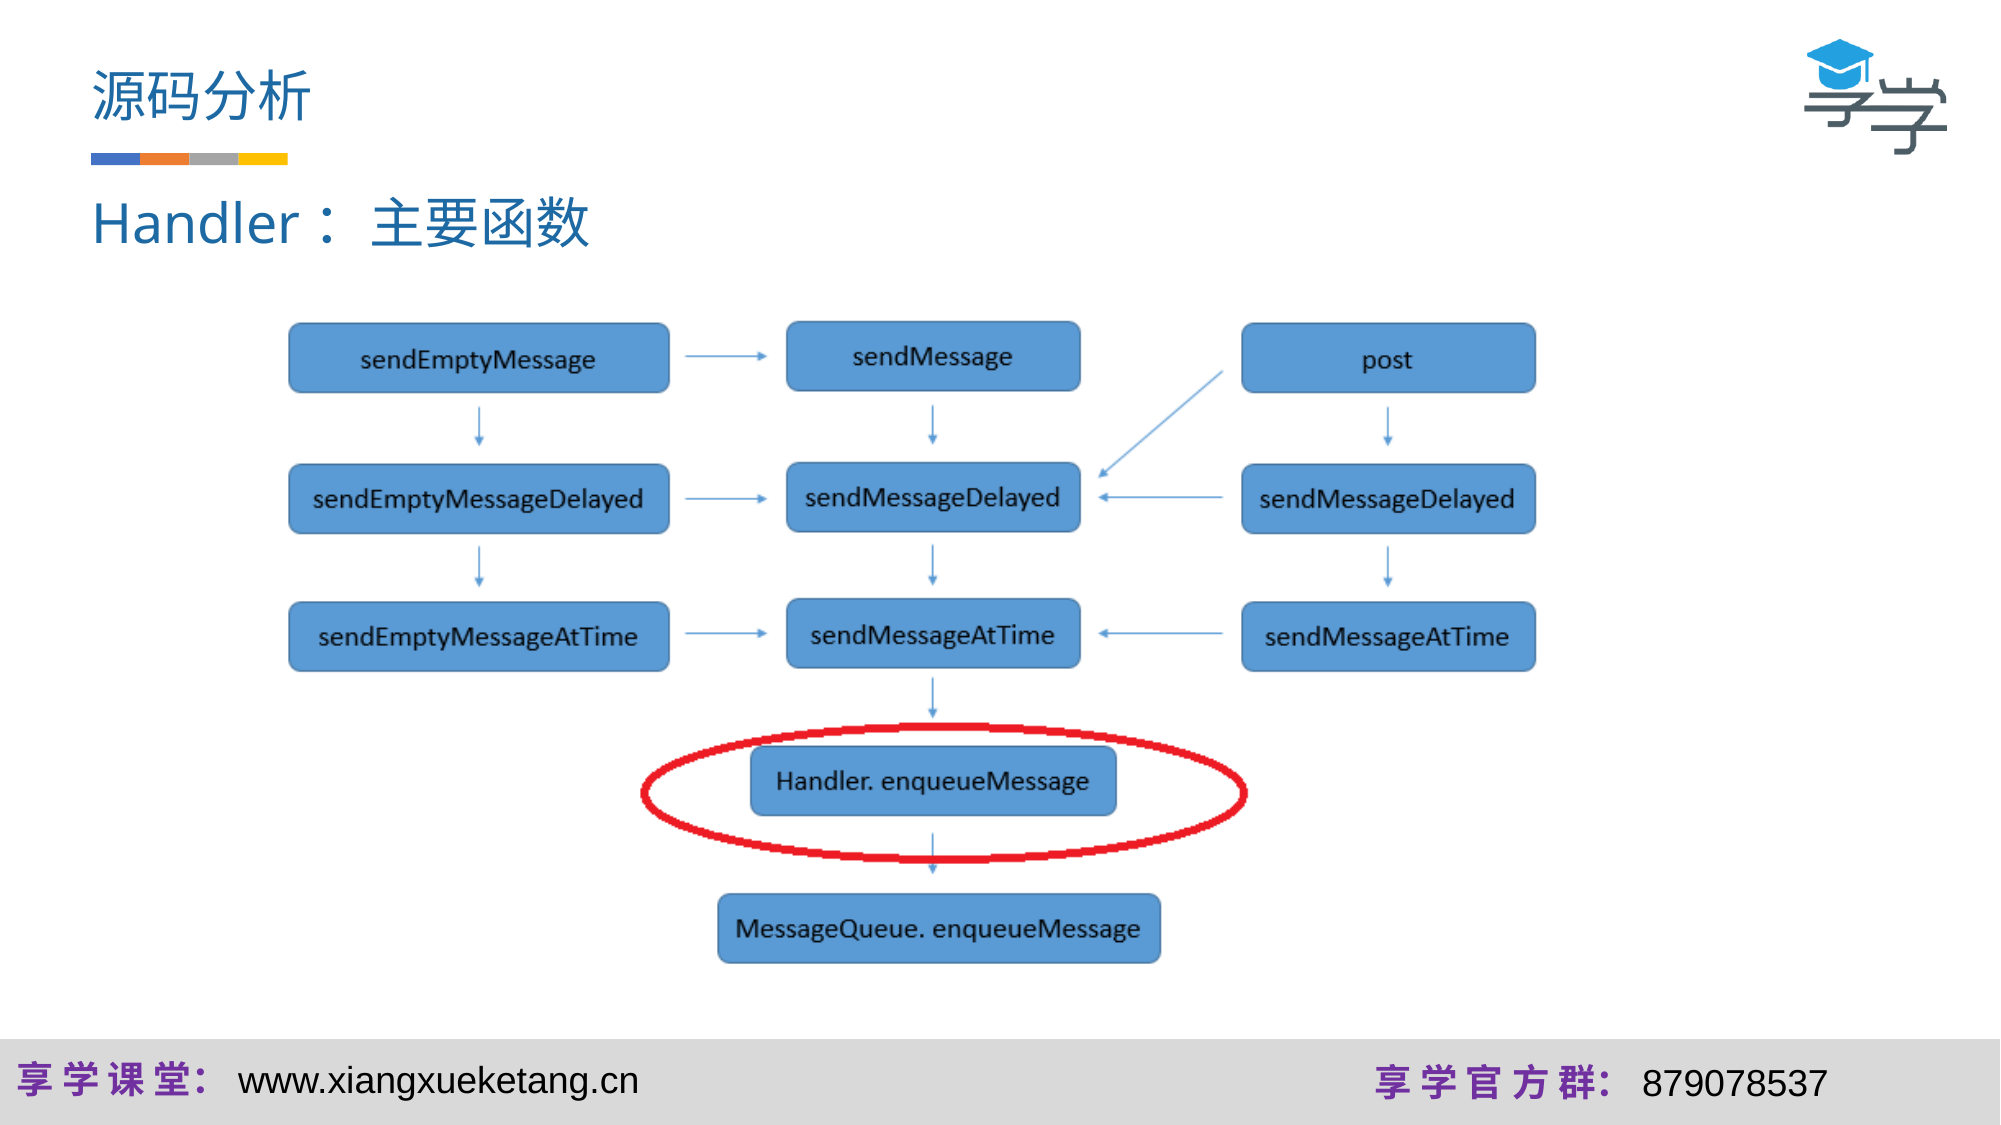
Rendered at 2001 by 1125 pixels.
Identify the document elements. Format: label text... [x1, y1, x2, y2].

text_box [90, 152, 288, 166]
picture [251, 277, 1597, 1005]
text_box Handler：主要函数 [90, 187, 754, 255]
picture [1799, 20, 1952, 173]
text_box 源码分析 [90, 60, 789, 128]
